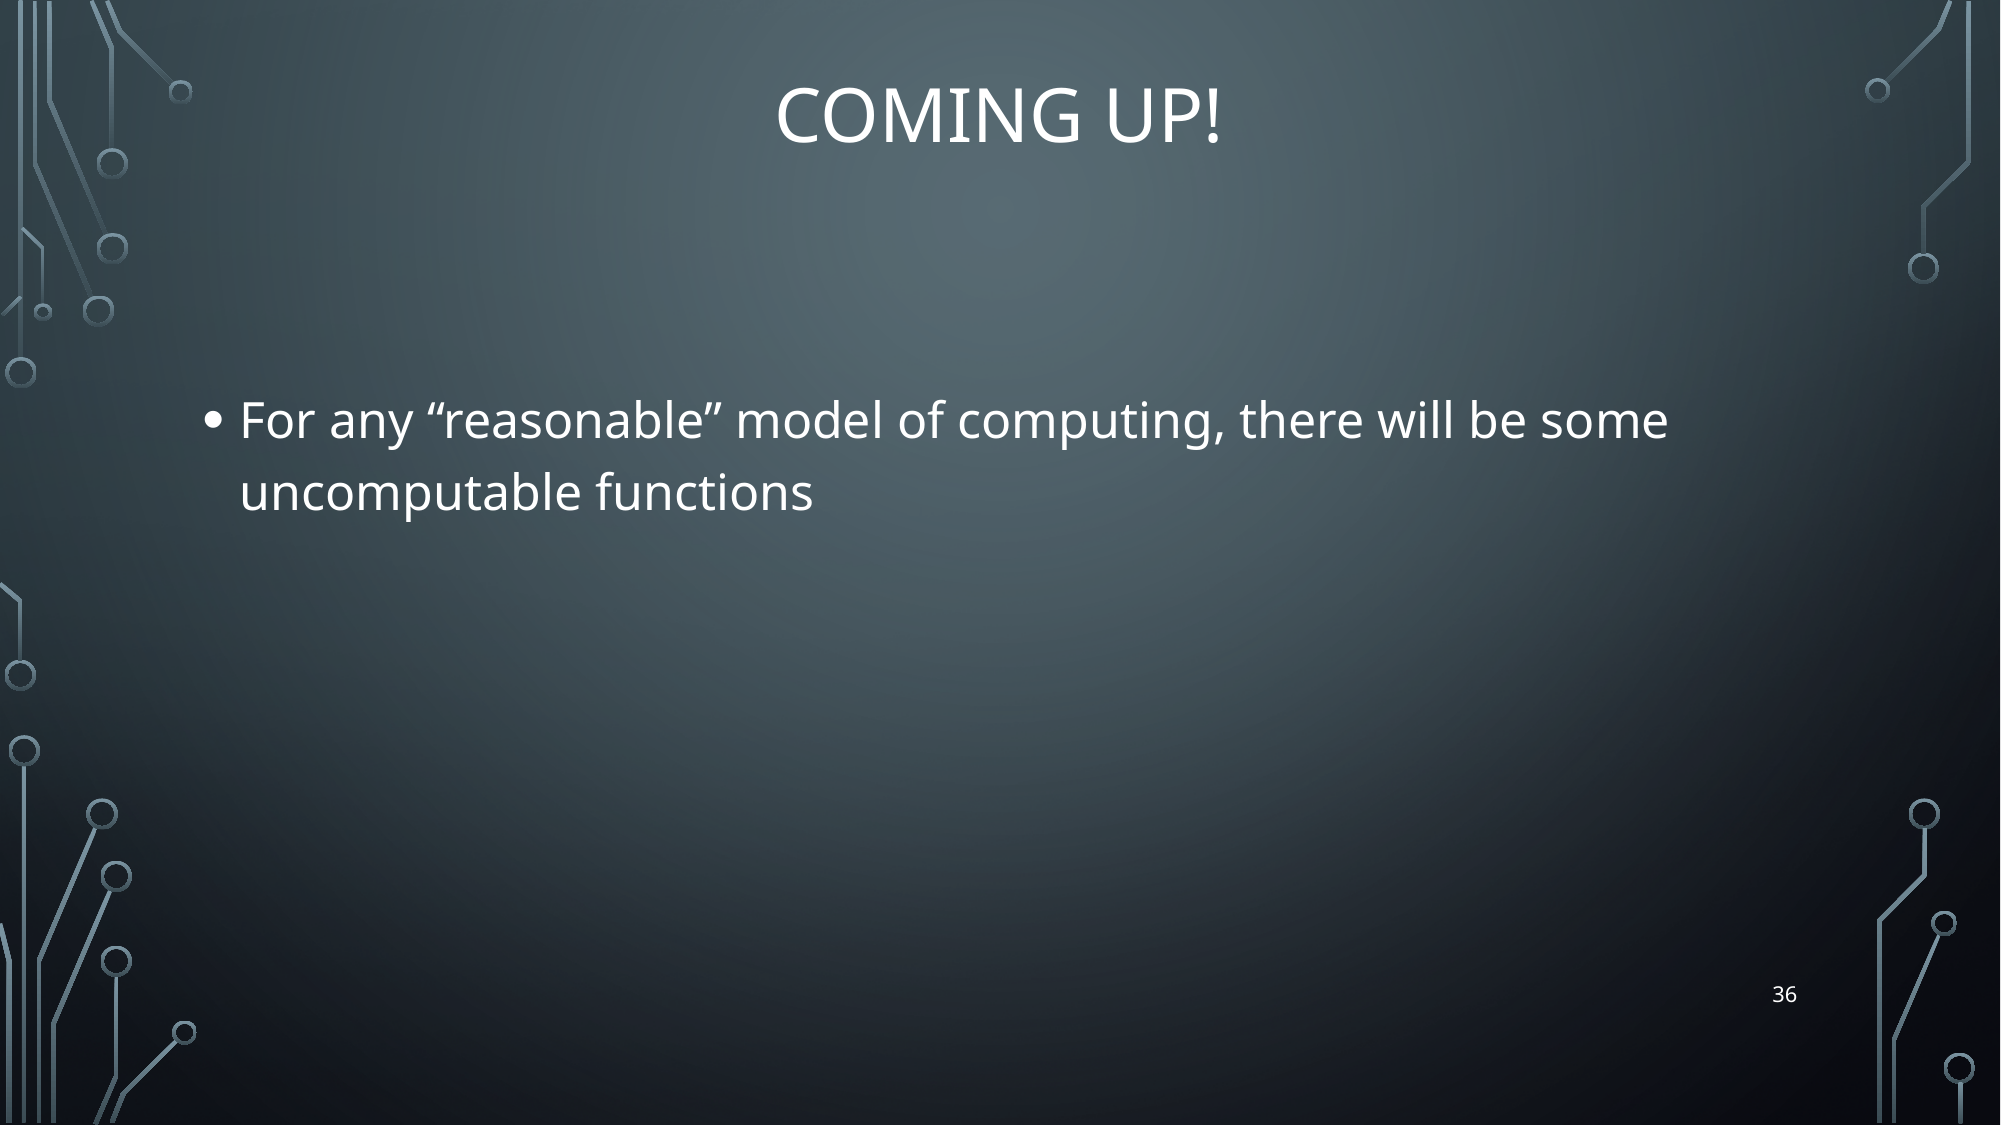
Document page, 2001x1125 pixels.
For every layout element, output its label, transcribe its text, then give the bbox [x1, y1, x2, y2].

title Coming Up! [187, 57, 1813, 179]
list For any “reasonable” model of computing, there will be some uncomputable functions [187, 369, 1813, 950]
slide_number 36 [1685, 965, 1813, 1025]
